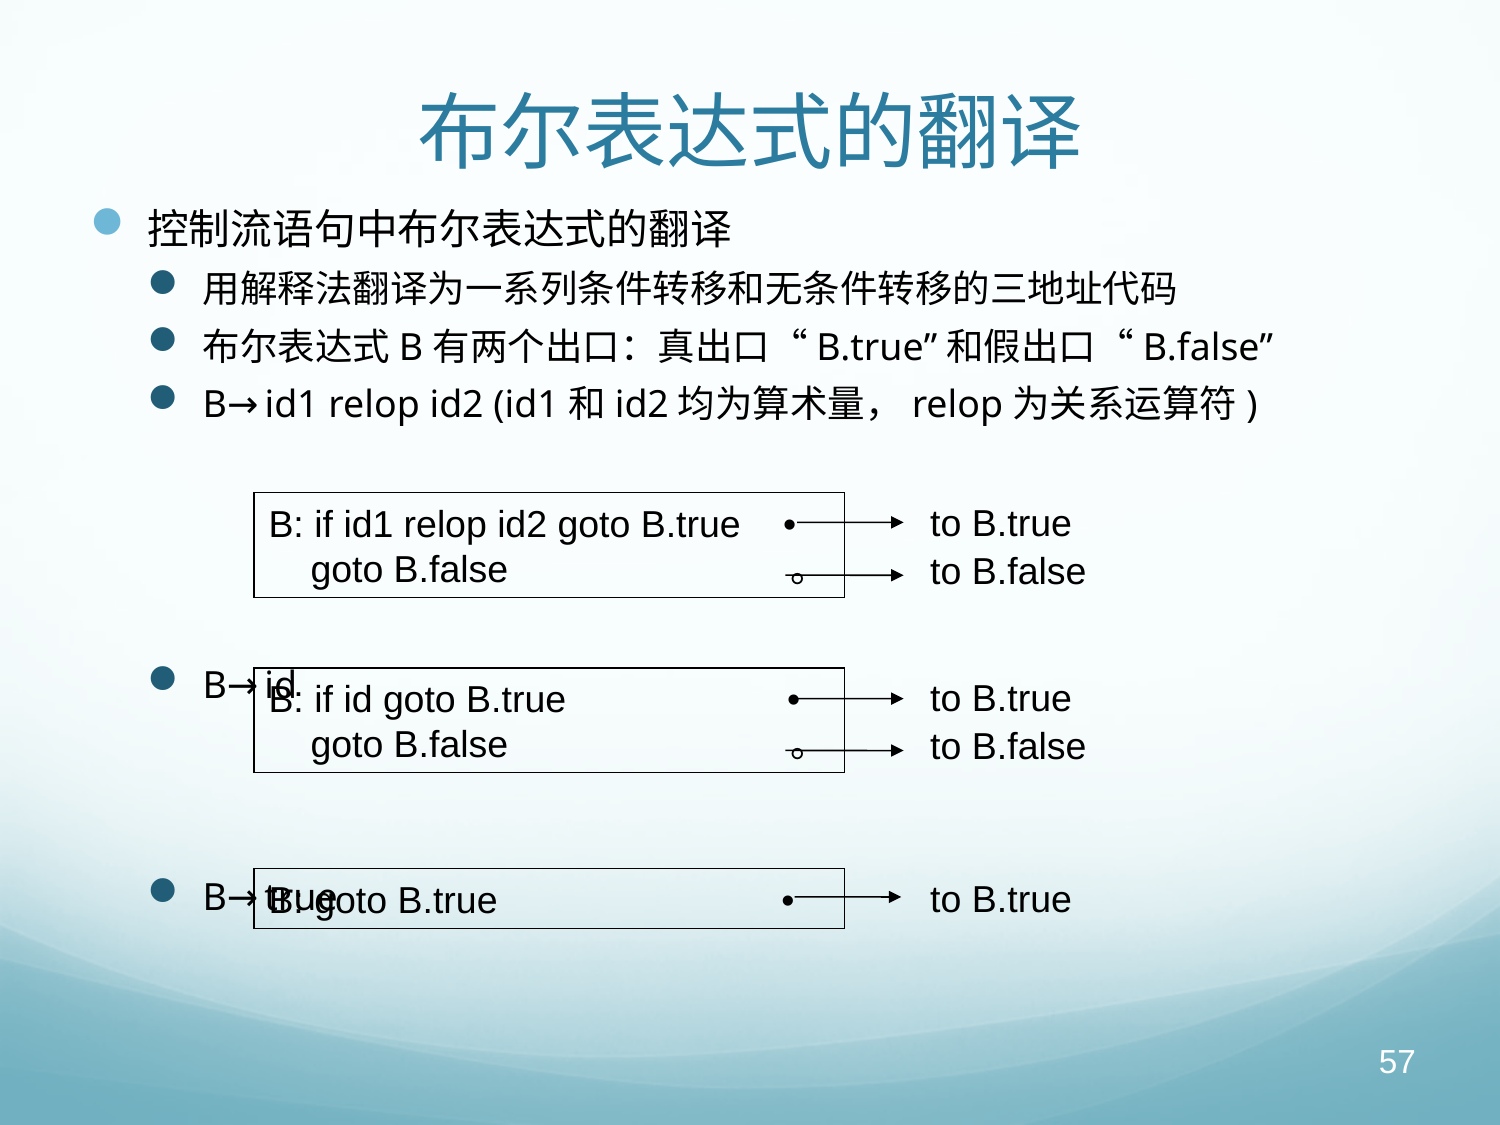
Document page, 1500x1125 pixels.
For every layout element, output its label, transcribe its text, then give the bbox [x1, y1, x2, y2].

title 布尔表达式的翻译 [75, 0, 1425, 187]
slide_number 57 [1080, 1023, 1431, 1099]
list 控制流语句中布尔表达式的翻译 用解释法翻译为一系列条件转移和无条件转移的三地址代码 布尔表达式B有两个出口：真出口“B.true”和假出口“B.false” B→id1 relop id2 (id1和id2均为算术量，relop为关系运算符) B→id B→true [75, 194, 1365, 1015]
text_box B: if id goto B.true • goto B.false 。 [253, 667, 845, 773]
text_box B: if id1 relop id2 goto B.true • goto B.false 。 [253, 492, 845, 598]
text_box to B.true [915, 666, 1105, 714]
text_box to B.true [915, 867, 1105, 928]
text_box [785, 569, 904, 582]
text_box to B.false [915, 714, 1105, 775]
text_box B: goto B.true • [253, 868, 845, 929]
text_box [797, 516, 904, 529]
text_box [794, 890, 902, 904]
text_box to B.true [915, 491, 1105, 539]
text_box [797, 692, 904, 705]
text_box [785, 744, 904, 757]
text_box to B.false [915, 539, 1105, 600]
